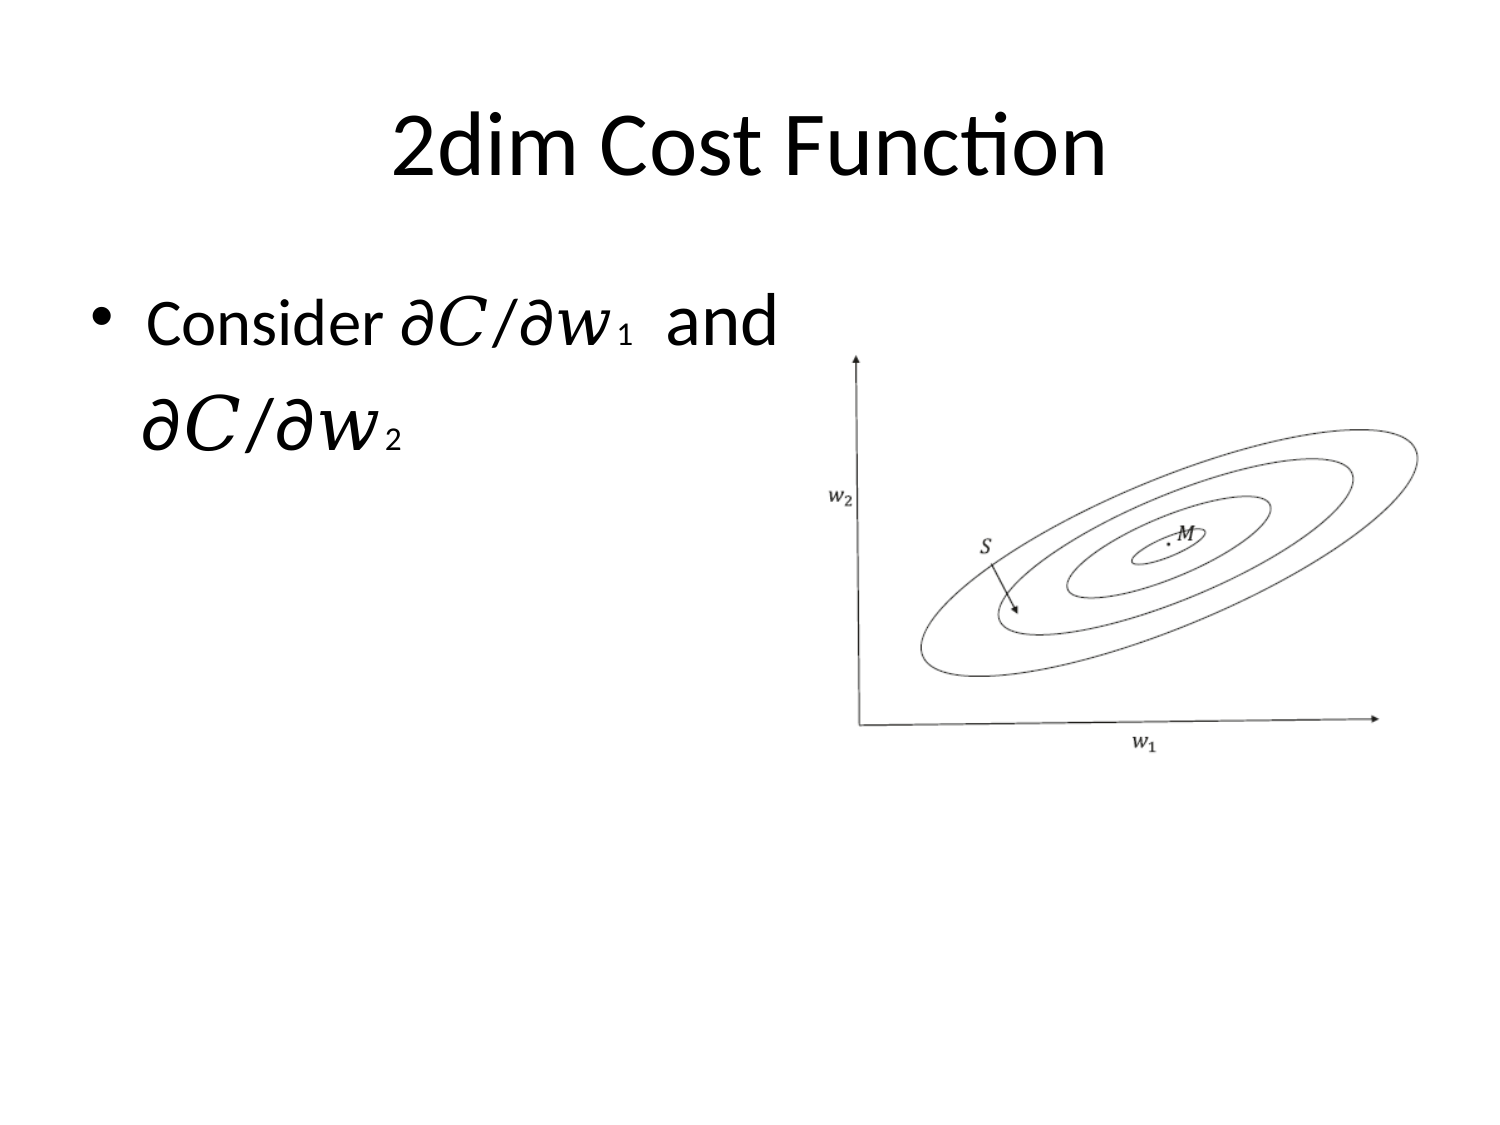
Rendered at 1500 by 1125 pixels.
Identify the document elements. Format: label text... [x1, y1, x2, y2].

title 2dim Cost Function [75, 45, 1425, 233]
list Consider ∂𝐶/∂𝑤1 and ∂𝐶/∂𝑤2 [75, 262, 1425, 1005]
picture [808, 337, 1463, 756]
